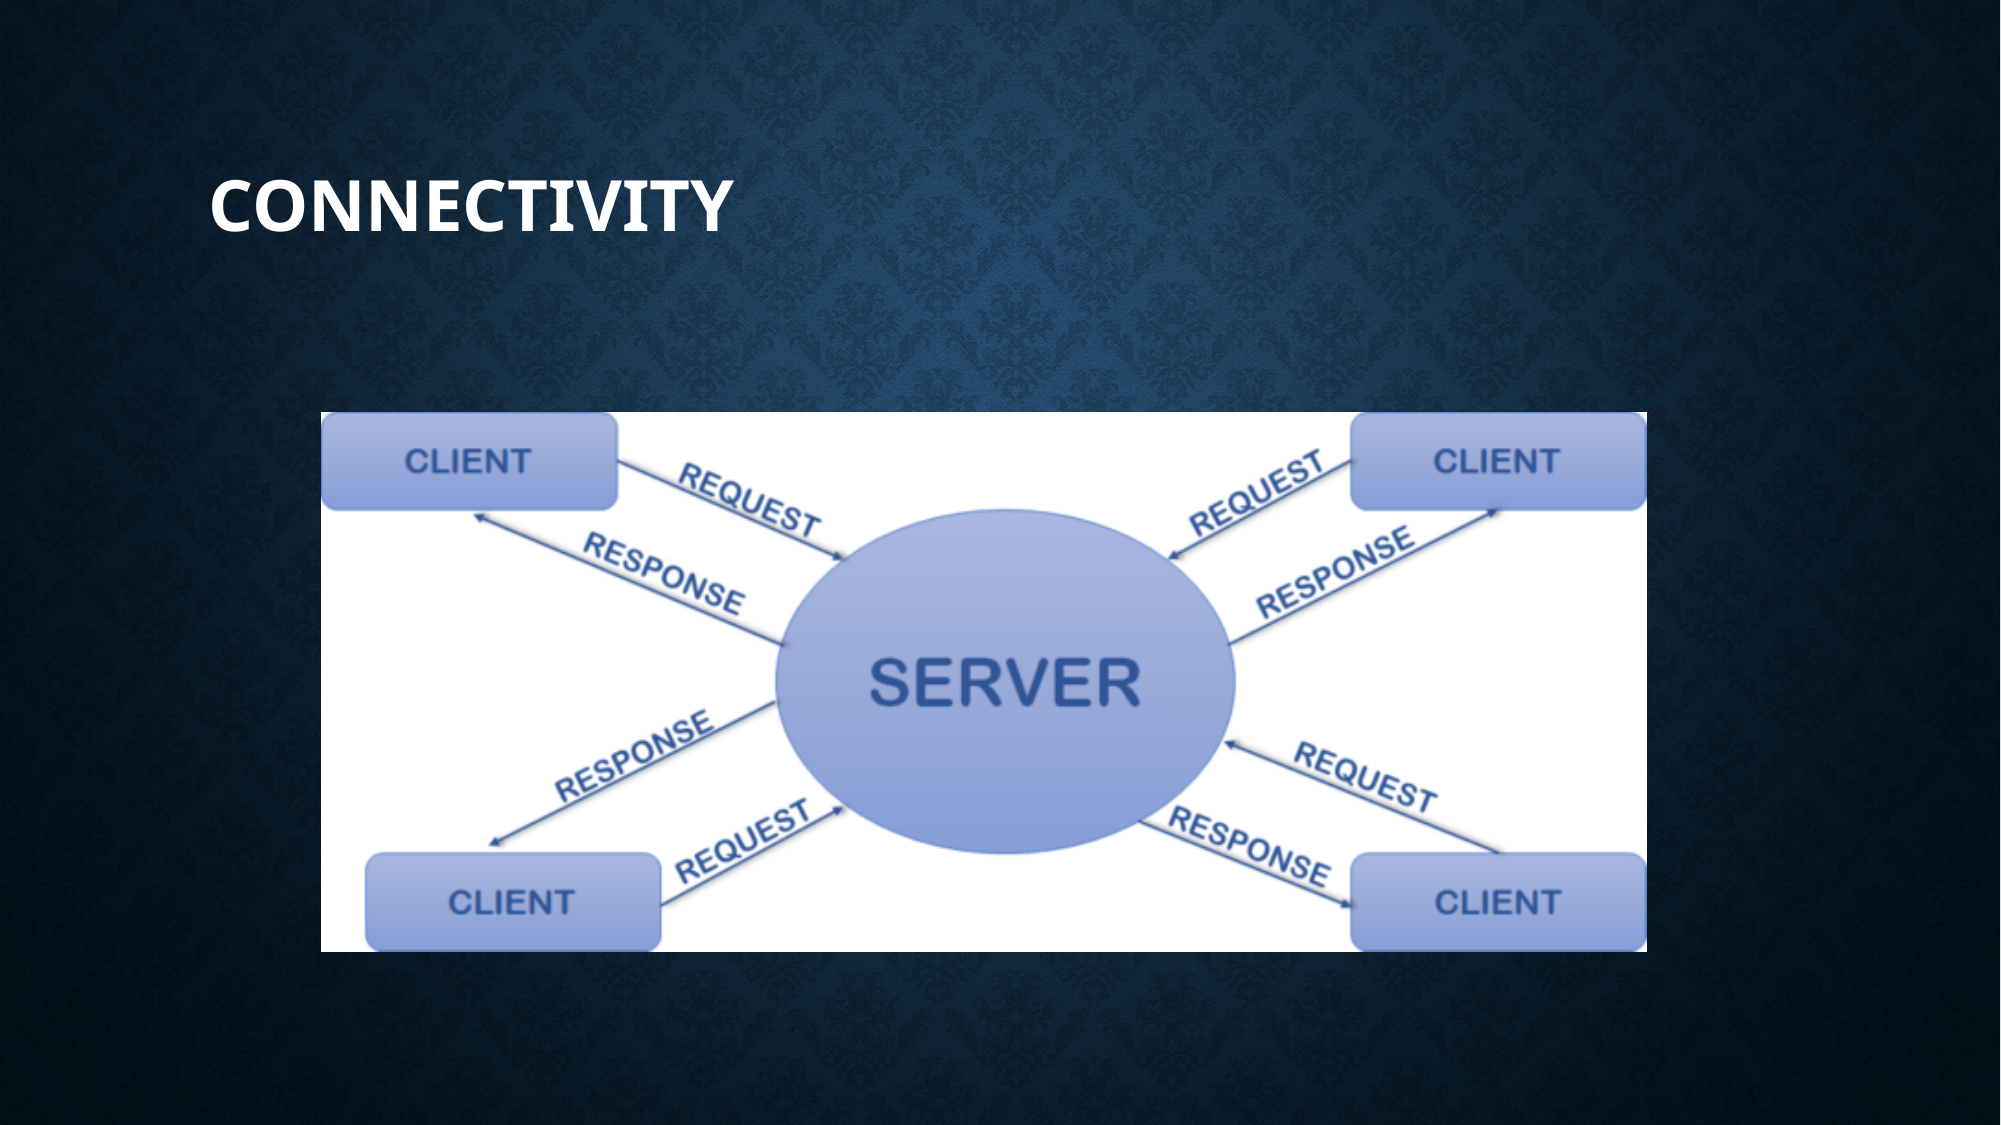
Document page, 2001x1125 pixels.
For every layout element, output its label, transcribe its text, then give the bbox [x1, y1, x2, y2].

picture [321, 411, 1648, 953]
title Connectivity [149, 99, 794, 318]
